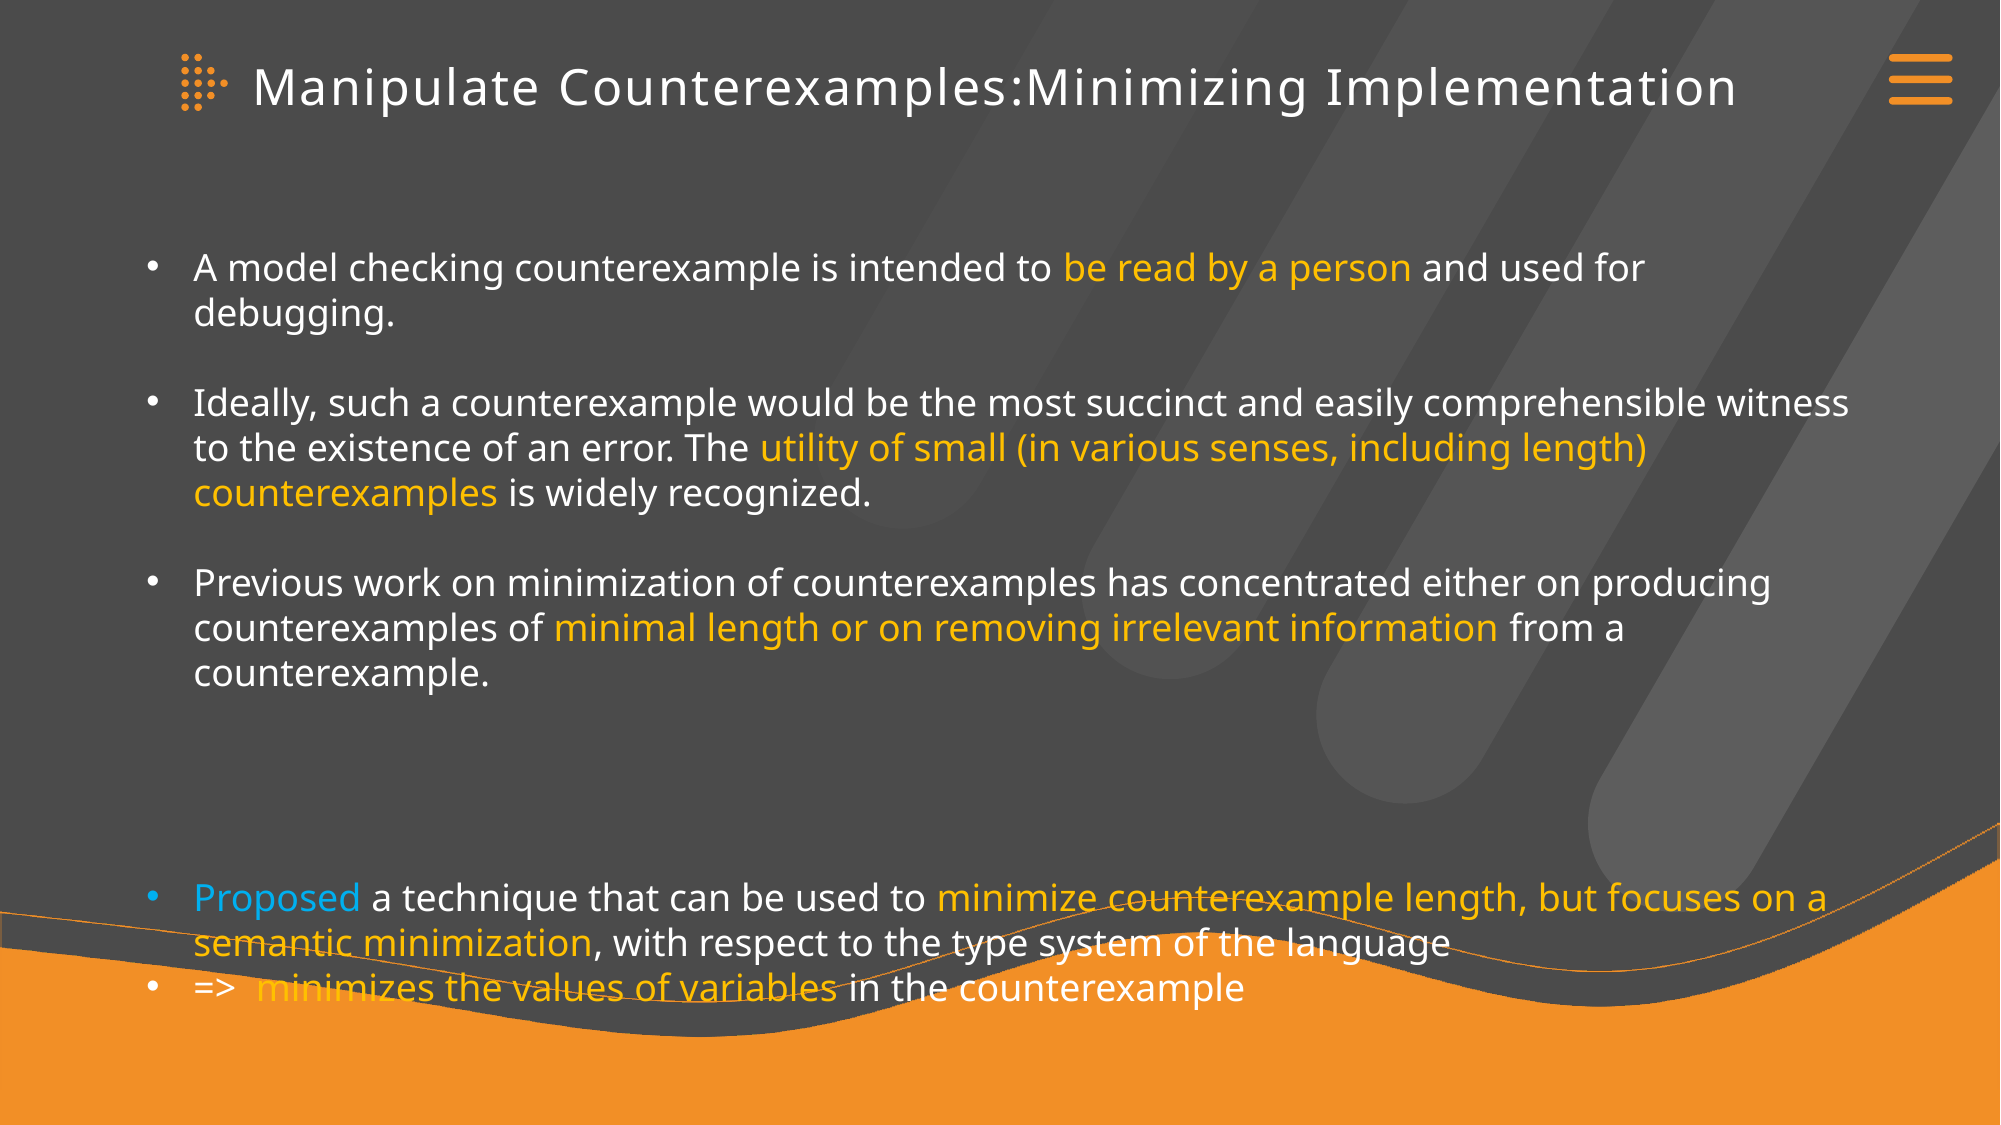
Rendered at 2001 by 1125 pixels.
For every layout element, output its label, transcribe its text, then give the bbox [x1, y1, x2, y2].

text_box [181, 35, 1757, 124]
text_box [0, 645, 2000, 1125]
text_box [1888, 54, 1953, 105]
text_box A model checking counterexample is intended to be read by a person and used for debugging. Ideally, such a counterexample would be the most succinct and easily comprehensible witness to the existence of an error. The utility of small (in various senses, including length) counterexamples is widely recognized. Previous work on minimization of counterexamples has concentrated either on producing counterexamples of minimal length or on removing irrelevant information from a counterexample. Proposed a technique that can be used to minimize counterexample length, but focuses on a semantic minimization, with respect to the type system of the language => minimizes the values of variables in the counterexample [131, 236, 1043, 645]
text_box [1043, 0, 1996, 645]
